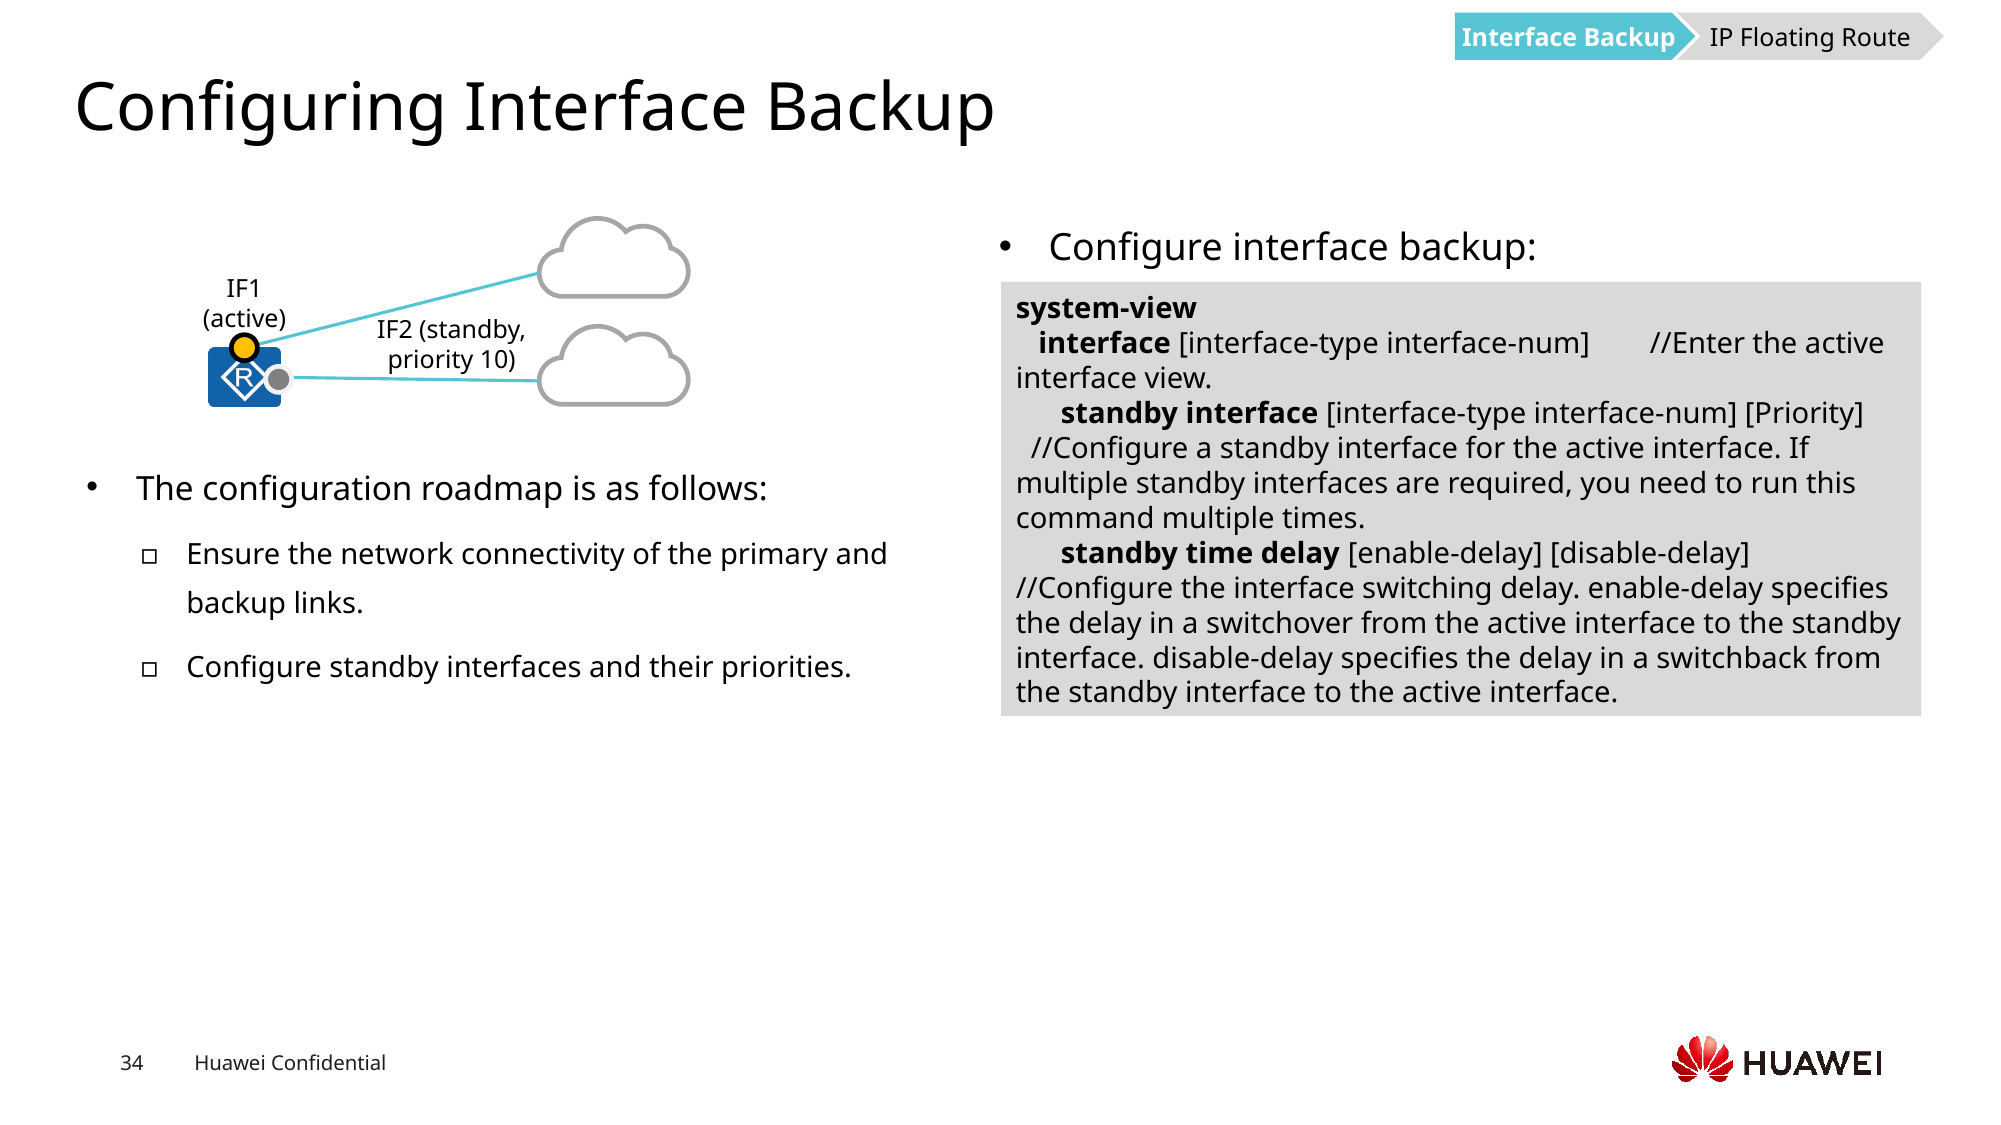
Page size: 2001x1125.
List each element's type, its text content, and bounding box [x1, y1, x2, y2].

text_box [538, 217, 690, 298]
text_box [230, 340, 244, 347]
text_box IF1 (active) [184, 265, 305, 340]
picture [1672, 1036, 1881, 1082]
text_box The configuration roadmap is as follows: Ensure the network connectivity of the primary and backup links. Configure standby interfaces and their priorities. [73, 444, 945, 1047]
text_box system-view interface [interface-type interface-num] //Enter the active interface view. standby interface [interface-type interface-num] [Priority] //Configure a standby interface for the active interface. If multiple standby interfaces are required, you need to run this command multiple times. standby time delay [enable-delay] [disable-delay] //Configure the interface switching delay. enable-delay specifies the delay in a switchover from the active interface to the standby interface. disable-delay specifies the delay in a switchback from the standby interface to the active interface. [1001, 281, 1922, 717]
text_box Configure interface backup: [985, 198, 1909, 276]
picture [208, 347, 281, 407]
text_box IF2 (standby, priority 10) [353, 306, 551, 381]
text_box [538, 325, 690, 406]
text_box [280, 377, 540, 381]
text_box [281, 381, 293, 394]
title Configuring Interface Backup [74, 73, 1928, 155]
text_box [1454, 12, 1945, 60]
text_box [281, 365, 293, 377]
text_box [244, 272, 540, 348]
